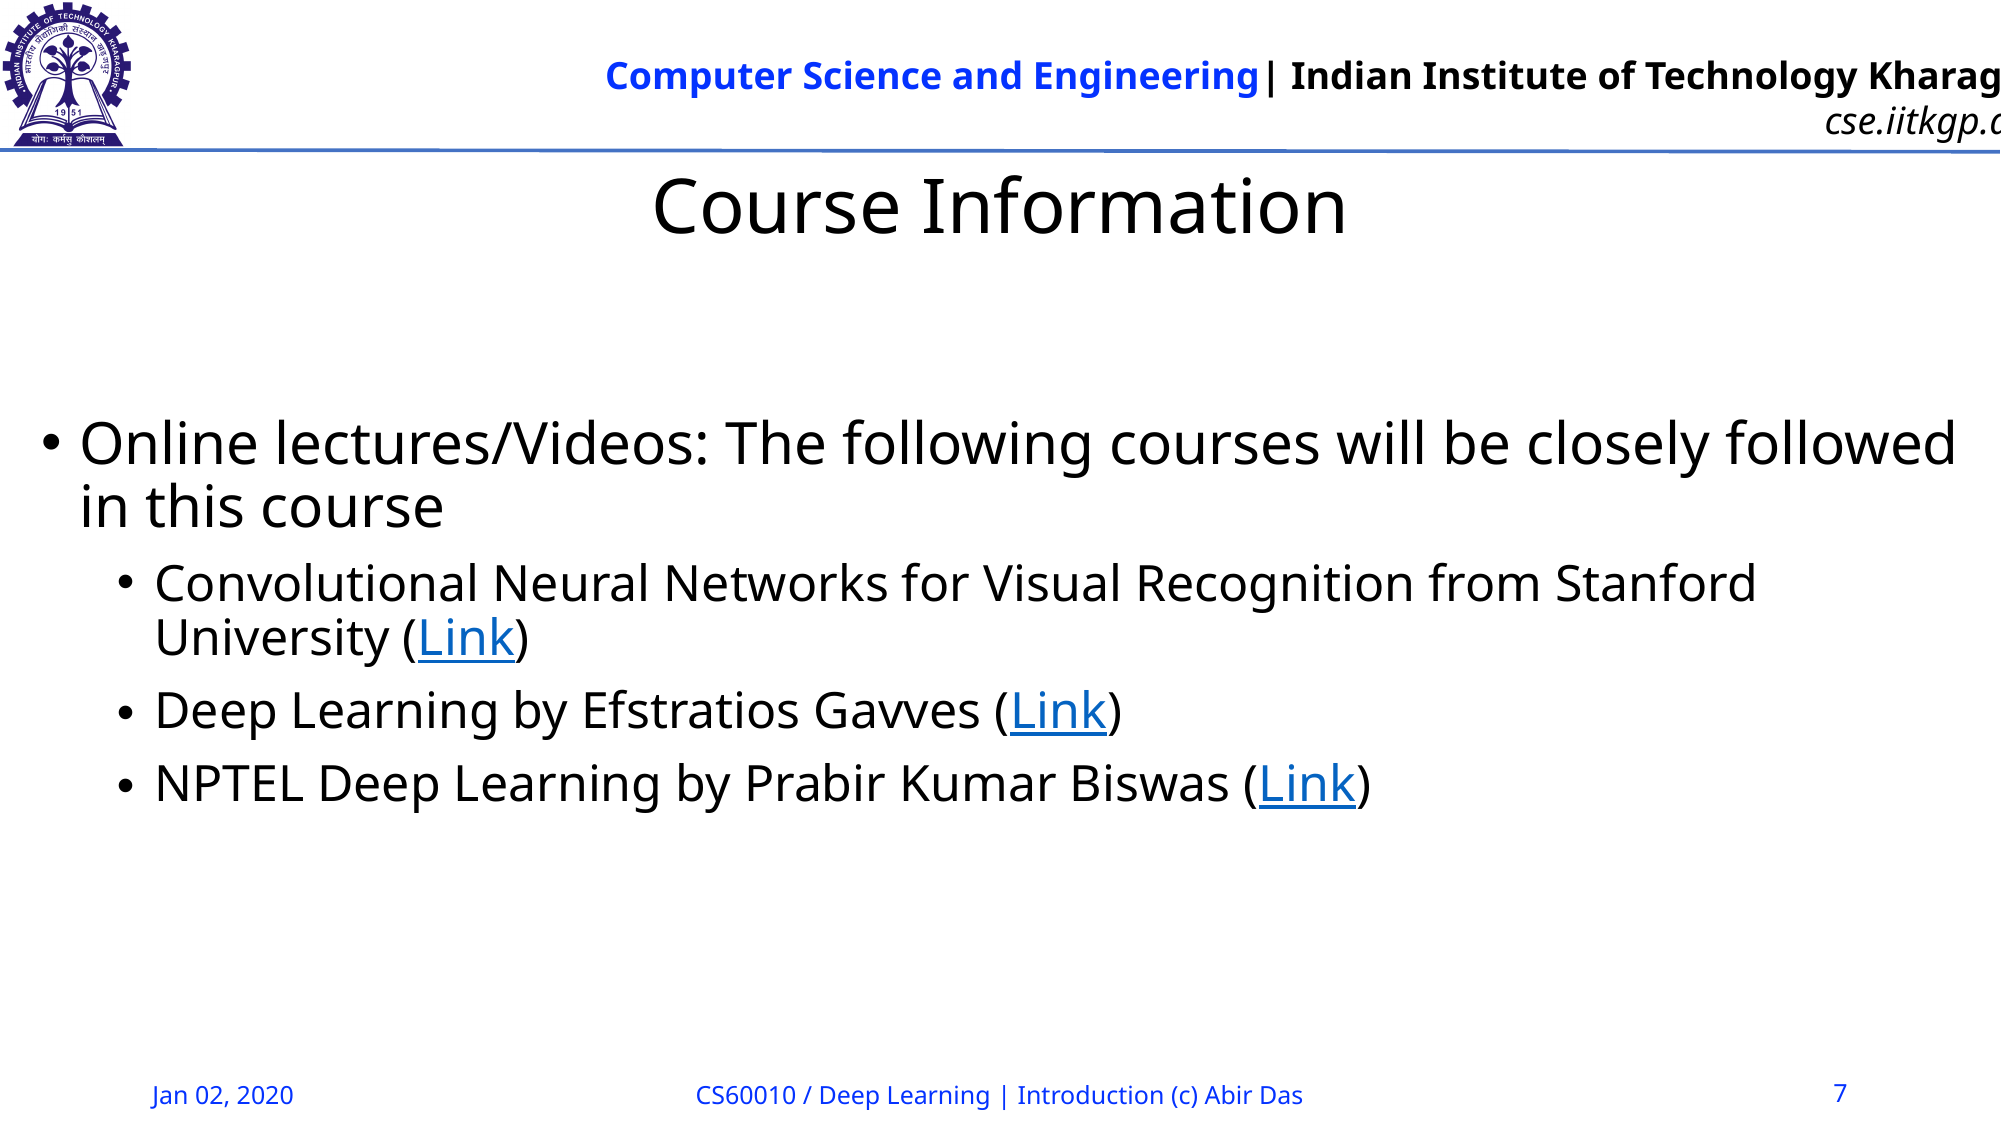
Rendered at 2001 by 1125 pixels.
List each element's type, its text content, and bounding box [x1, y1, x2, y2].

slide_number 7 [1733, 1065, 1863, 1125]
title Course Information [406, 108, 1593, 239]
footer CS60010 / Deep Learning | Introduction (c) Abir Das [331, 1065, 1670, 1125]
text_box Online lectures/Videos: The following courses will be closely followed in this course Convolutional Neural Networks for Visual Recognition from Stanford University (Link) Deep Learning by Efstratios Gavves (Link) NPTEL Deep Learning by Prabir Kumar Biswas (Link) [27, 239, 1985, 1004]
picture [2, 2, 131, 147]
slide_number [137, 1065, 331, 1125]
